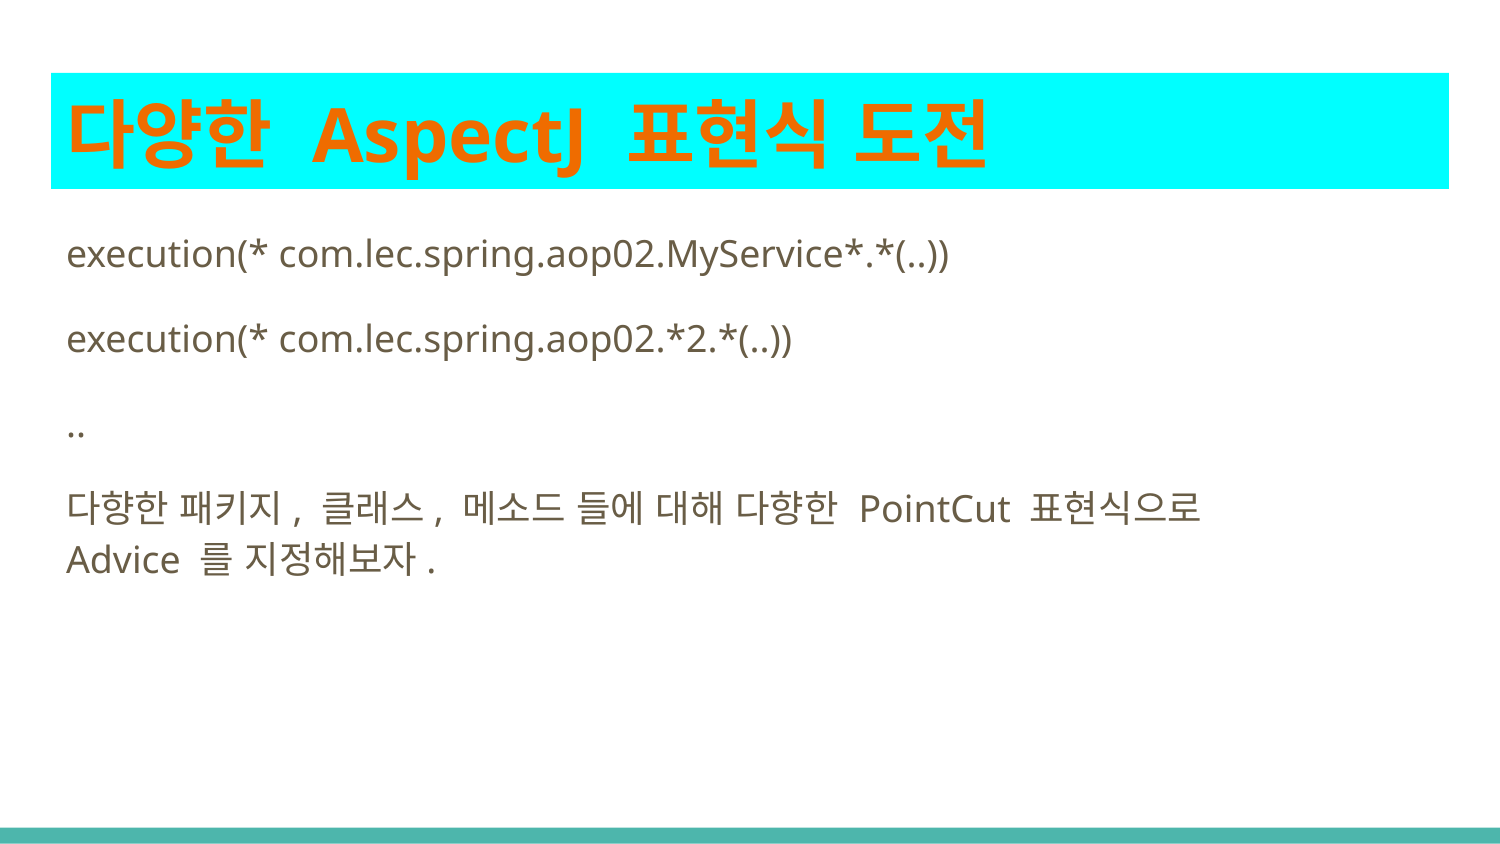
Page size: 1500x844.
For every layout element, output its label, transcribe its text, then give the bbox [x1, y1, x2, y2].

title 다양한 AspectJ 표현식 도전 [51, 72, 1449, 189]
list execution(* com.lec.spring.aop02.MyService*.*(..)) execution(* com.lec.spring.aop02.*2.*(..)) .. 다향한 패키지, 클래스, 메소드 들에 대해 다향한 PointCut 표현식으로 Advice 를 지정해보자. [51, 207, 1449, 750]
